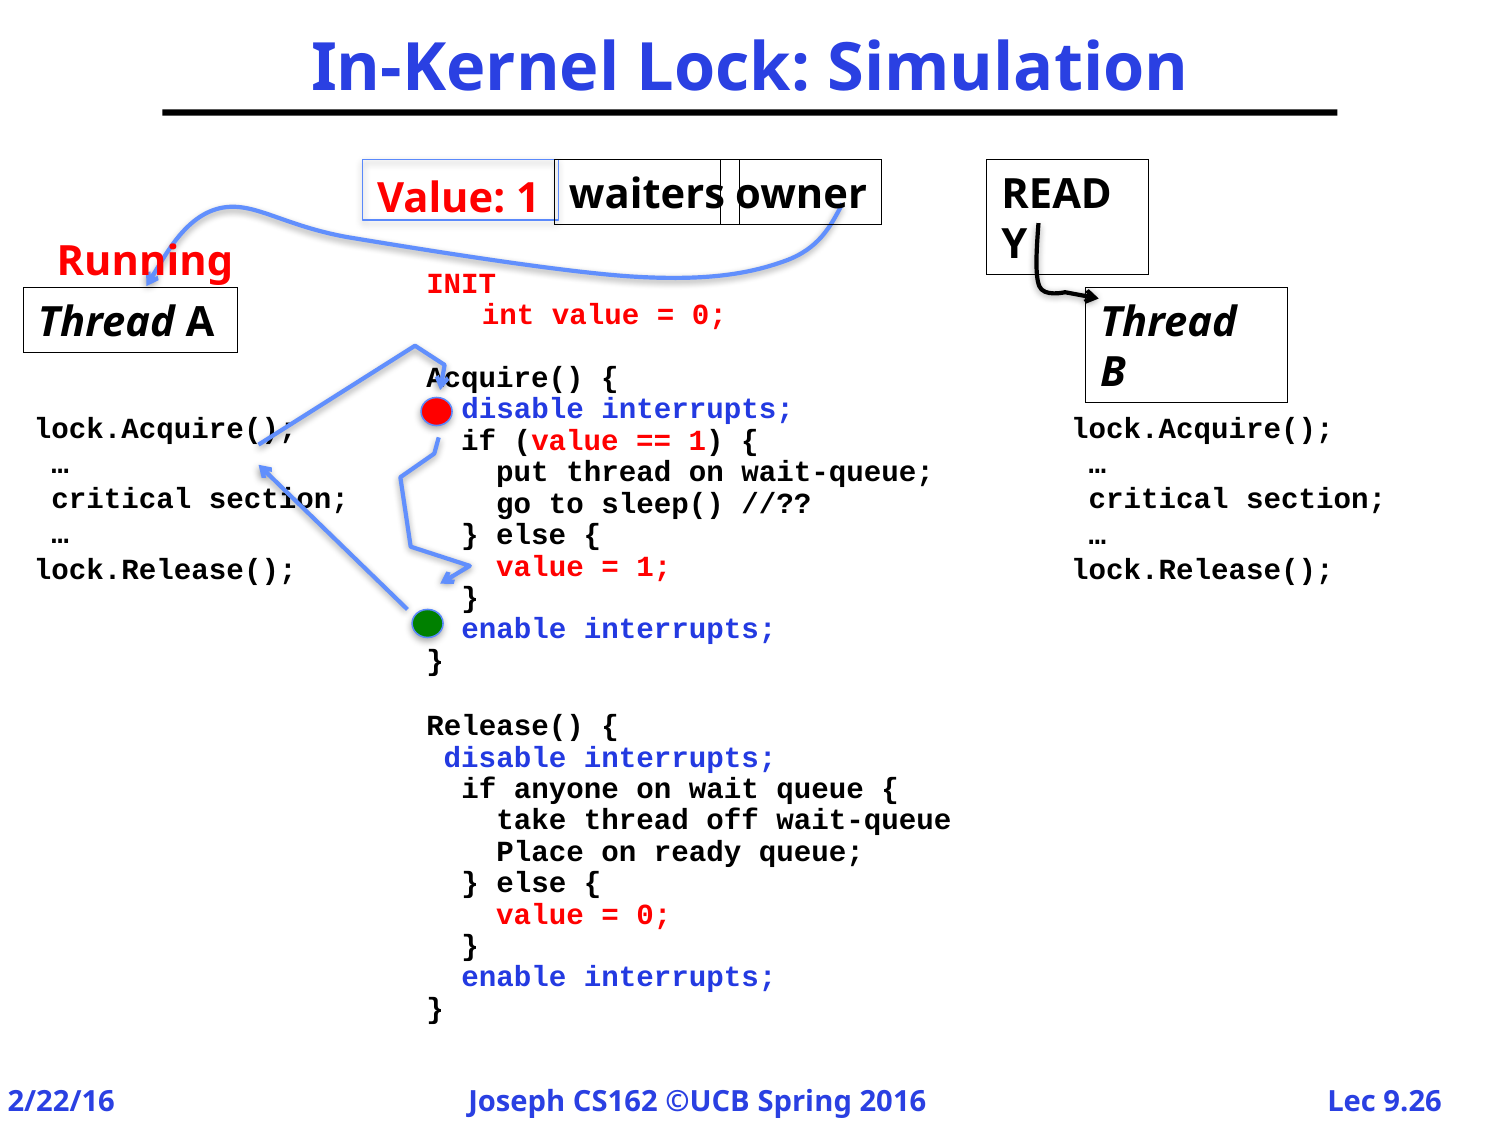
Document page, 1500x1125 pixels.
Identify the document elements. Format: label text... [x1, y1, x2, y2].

text_box [362, 159, 554, 221]
text_box [185, 204, 833, 281]
text_box waiters [554, 159, 720, 225]
text_box Thread B [1085, 287, 1288, 403]
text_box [258, 464, 408, 610]
text_box lock.Acquire(); … critical section; … lock.Release(); [19, 408, 448, 676]
text_box Thread A [23, 287, 238, 353]
text_box INIT int value = 0; Acquire() { disable interrupts; if (value == 1) { put thread on wait-queue; go to sleep() //?? } else { value = 1; } enable interrupts; } [411, 260, 1037, 684]
text_box Release() { disable interrupts; if anyone on wait queue { take thread off wait-queue Place on ready queue; } else { value = 0; } enable interrupts; } [411, 703, 1064, 1032]
text_box lock.Acquire(); … critical section; … lock.Release(); [1056, 409, 1486, 676]
text_box READY [986, 159, 1149, 275]
text_box [257, 343, 450, 447]
text_box [411, 436, 472, 584]
text_box owner [720, 159, 882, 225]
title In-Kernel Lock: Simulation [162, 24, 1338, 113]
text_box [411, 608, 444, 639]
text_box Running [41, 226, 249, 292]
text_box [420, 396, 453, 427]
text_box [1034, 222, 1099, 304]
